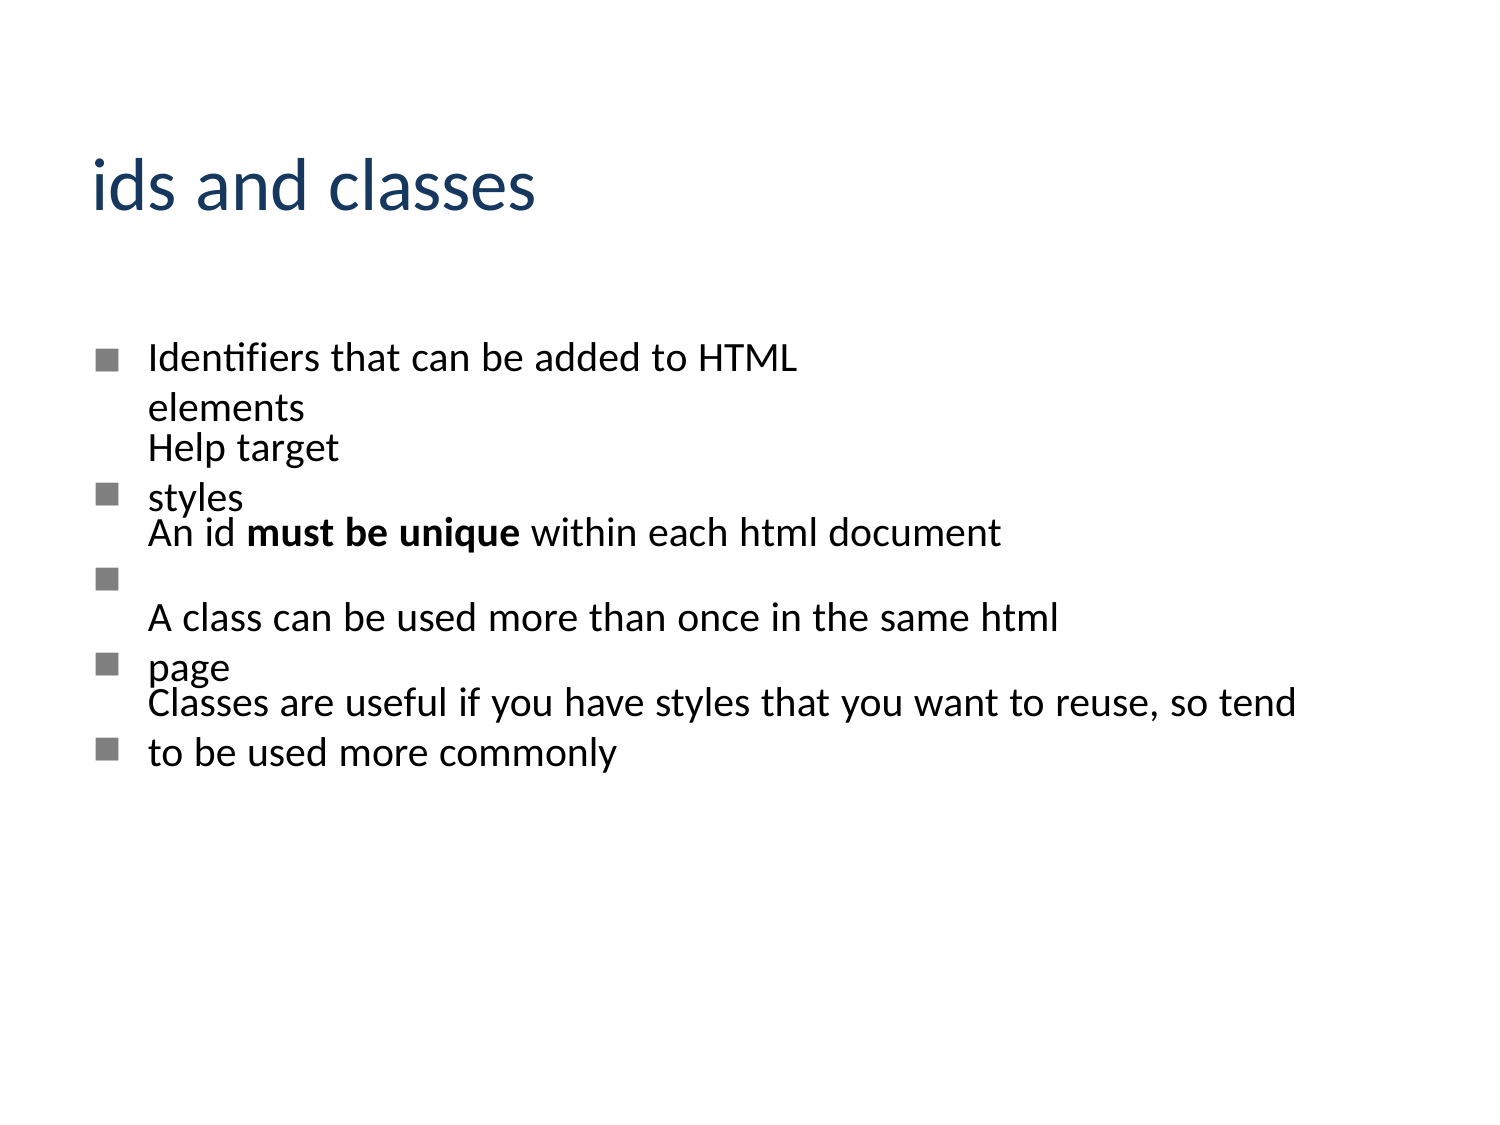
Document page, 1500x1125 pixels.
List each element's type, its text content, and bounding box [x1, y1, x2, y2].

text_box ids and classes [89, 72, 982, 226]
text_box Identifiers that can be added to HTML elements ▪ ▪ ▪ ▪ [89, 329, 958, 771]
text_box An id must be unique within each html document A class can be used more than once in the same html page [145, 505, 1140, 675]
text_box Help target styles [145, 420, 444, 505]
text_box Classes are useful if you have styles that you want to reuse, so tend to be used more commonly [145, 675, 1330, 776]
